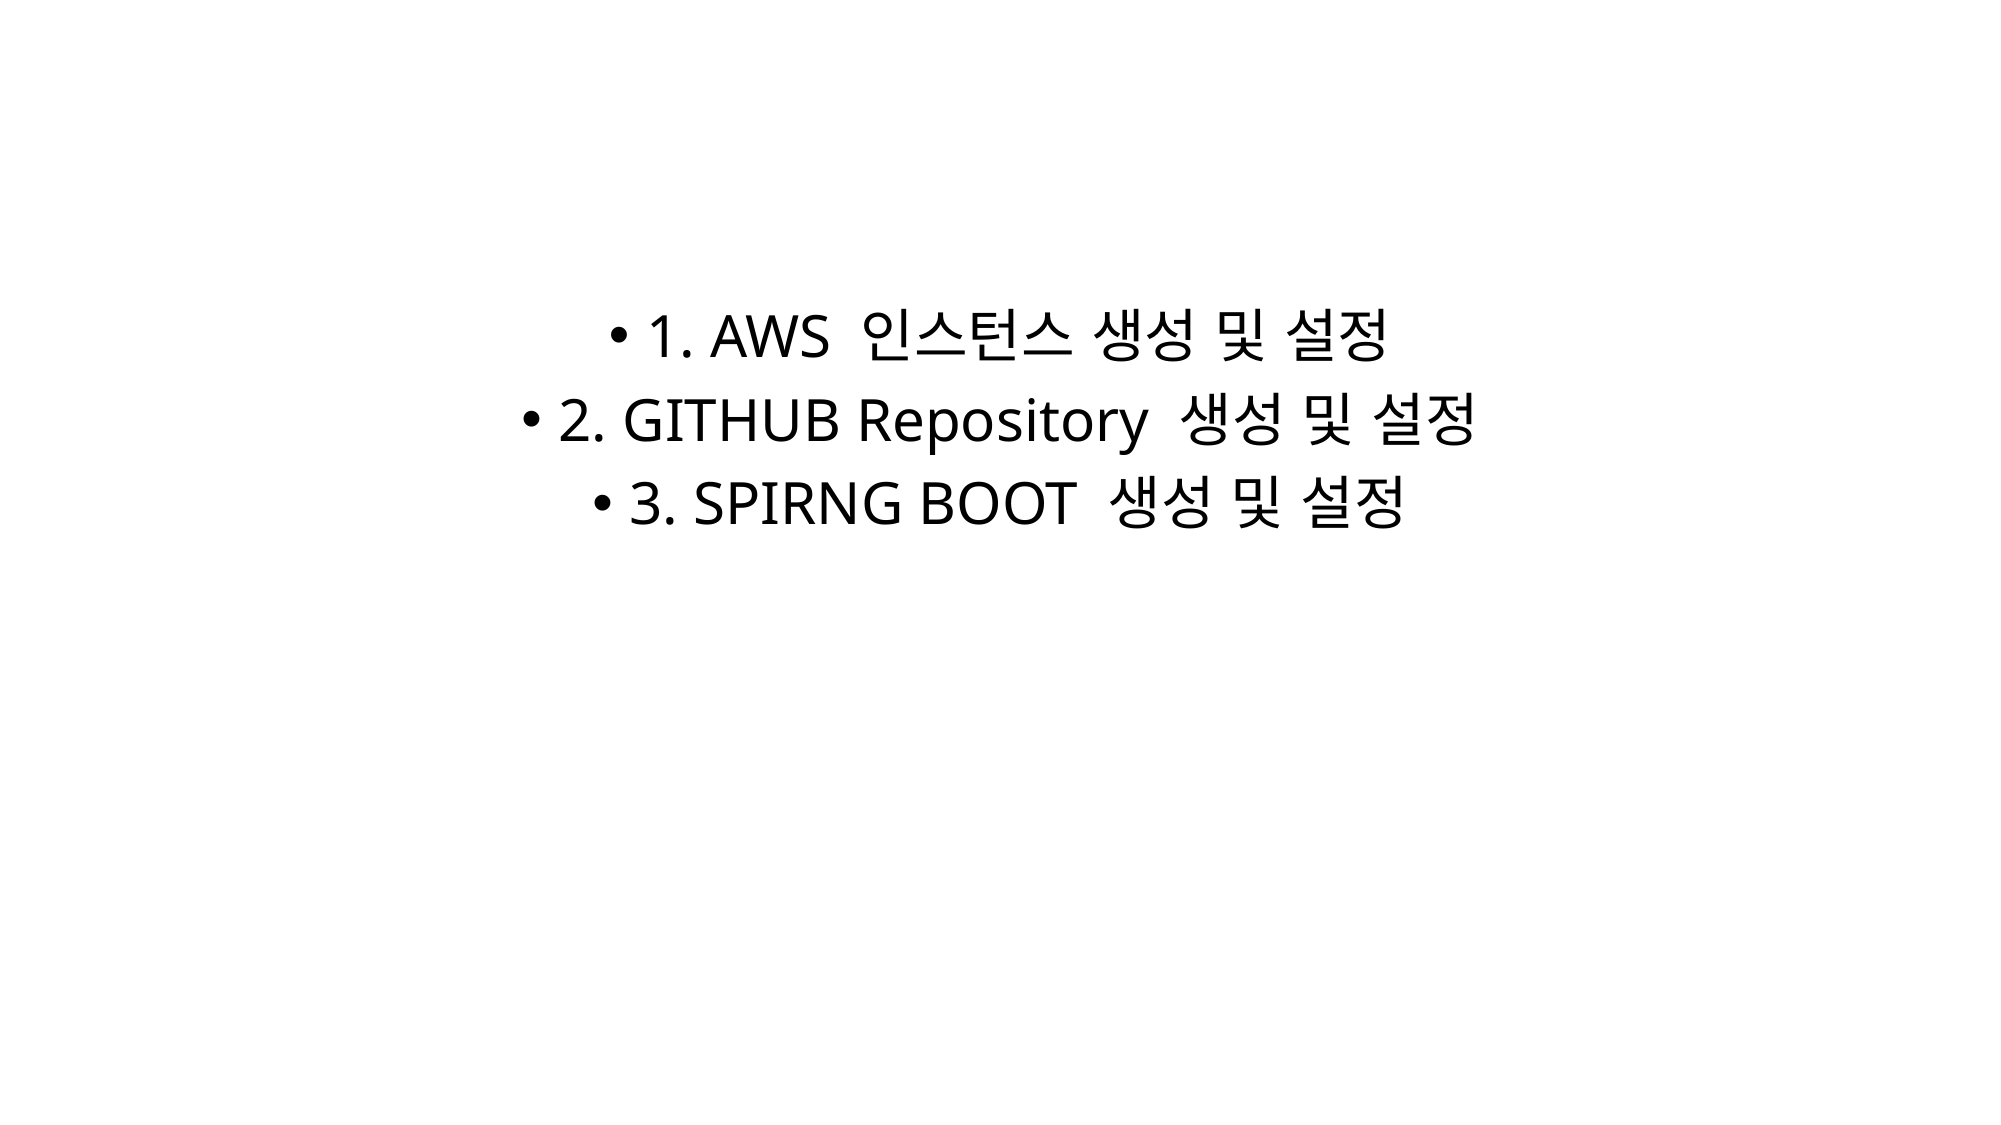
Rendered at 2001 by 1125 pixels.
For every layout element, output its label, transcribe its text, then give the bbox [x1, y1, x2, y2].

list 1. AWS 인스턴스 생성 및 설정 2. GITHUB Repository 생성 및 설정 3. SPIRNG BOOT 생성 및 설정 [137, 299, 1863, 631]
